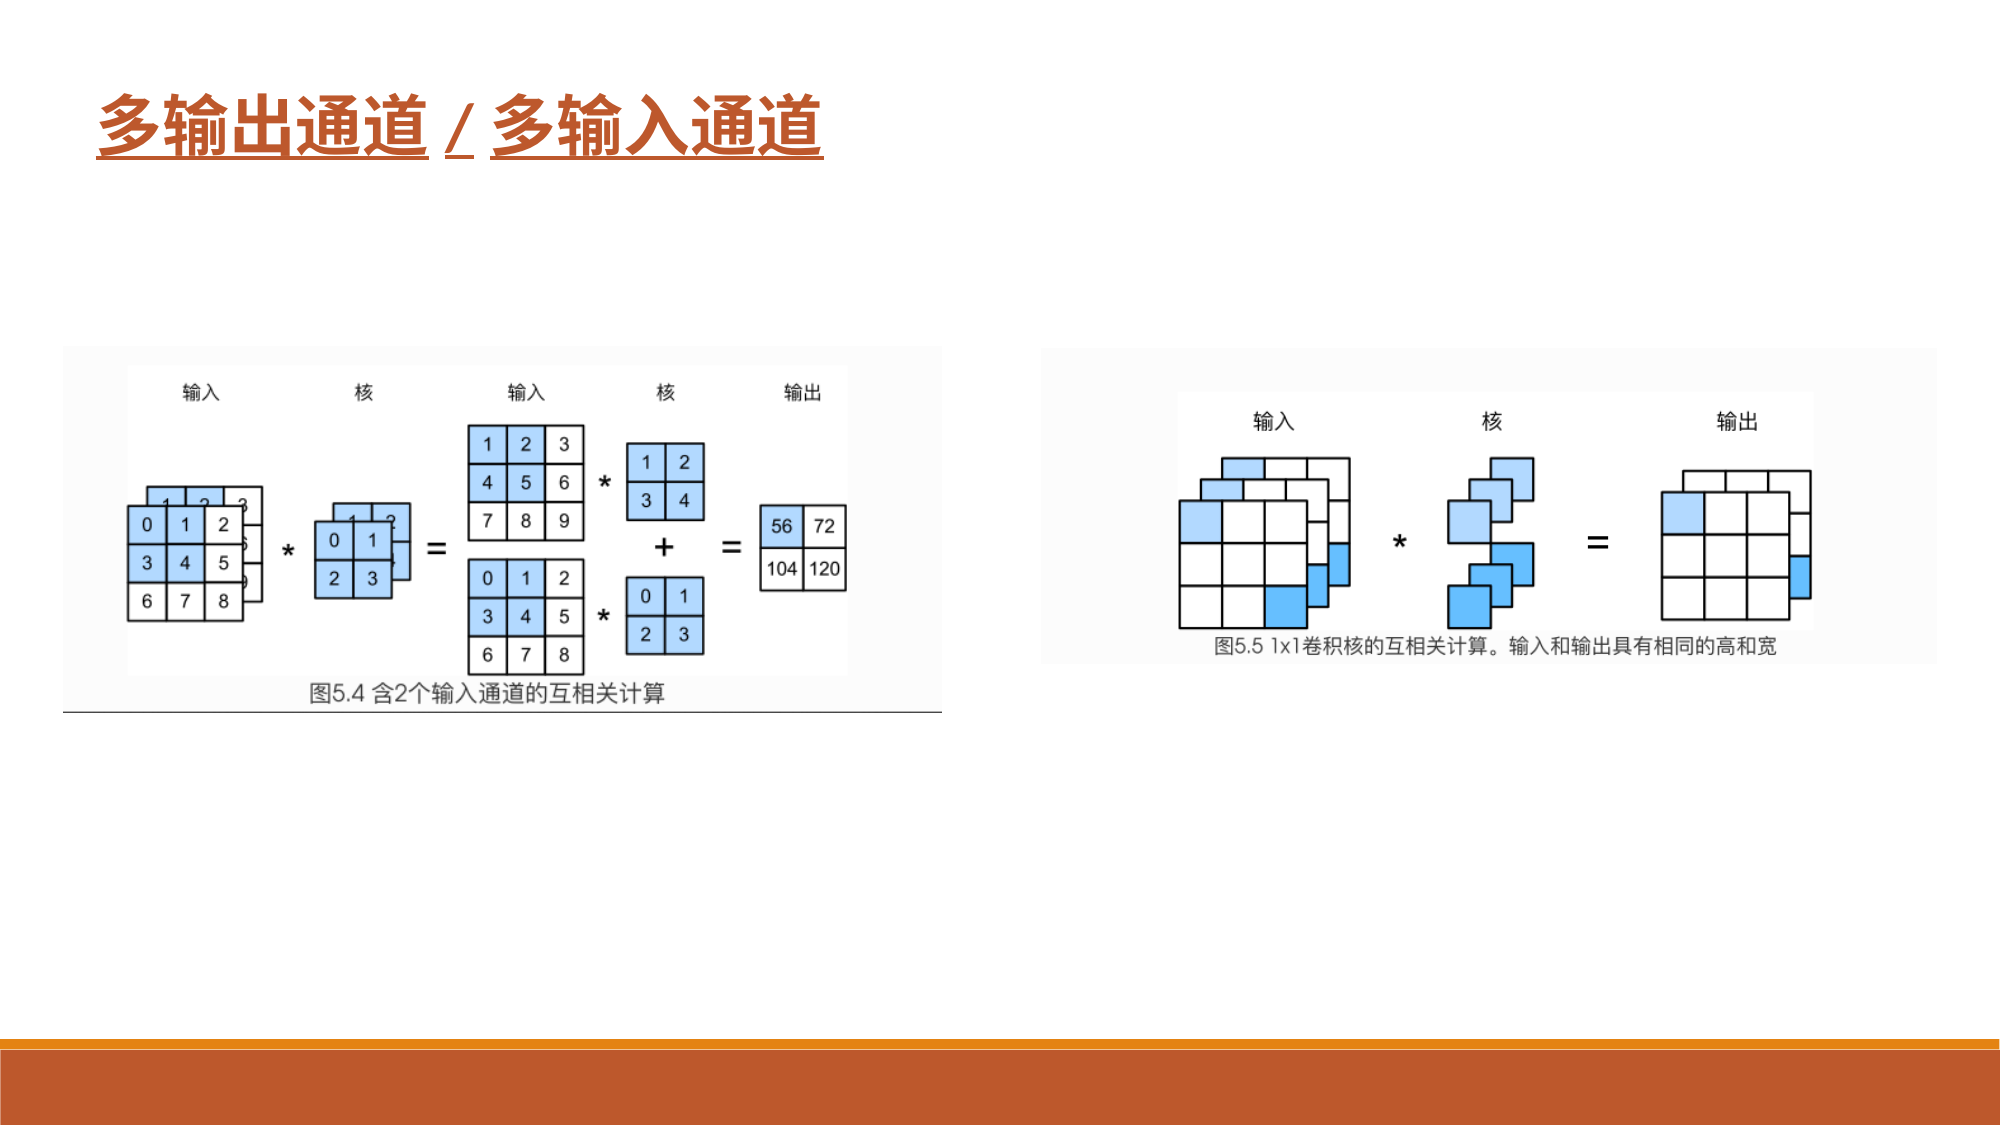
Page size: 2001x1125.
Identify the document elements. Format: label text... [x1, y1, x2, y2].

picture [63, 345, 942, 713]
text_box 多输出通道/多输入通道 [80, 76, 839, 171]
picture [1040, 348, 1937, 665]
